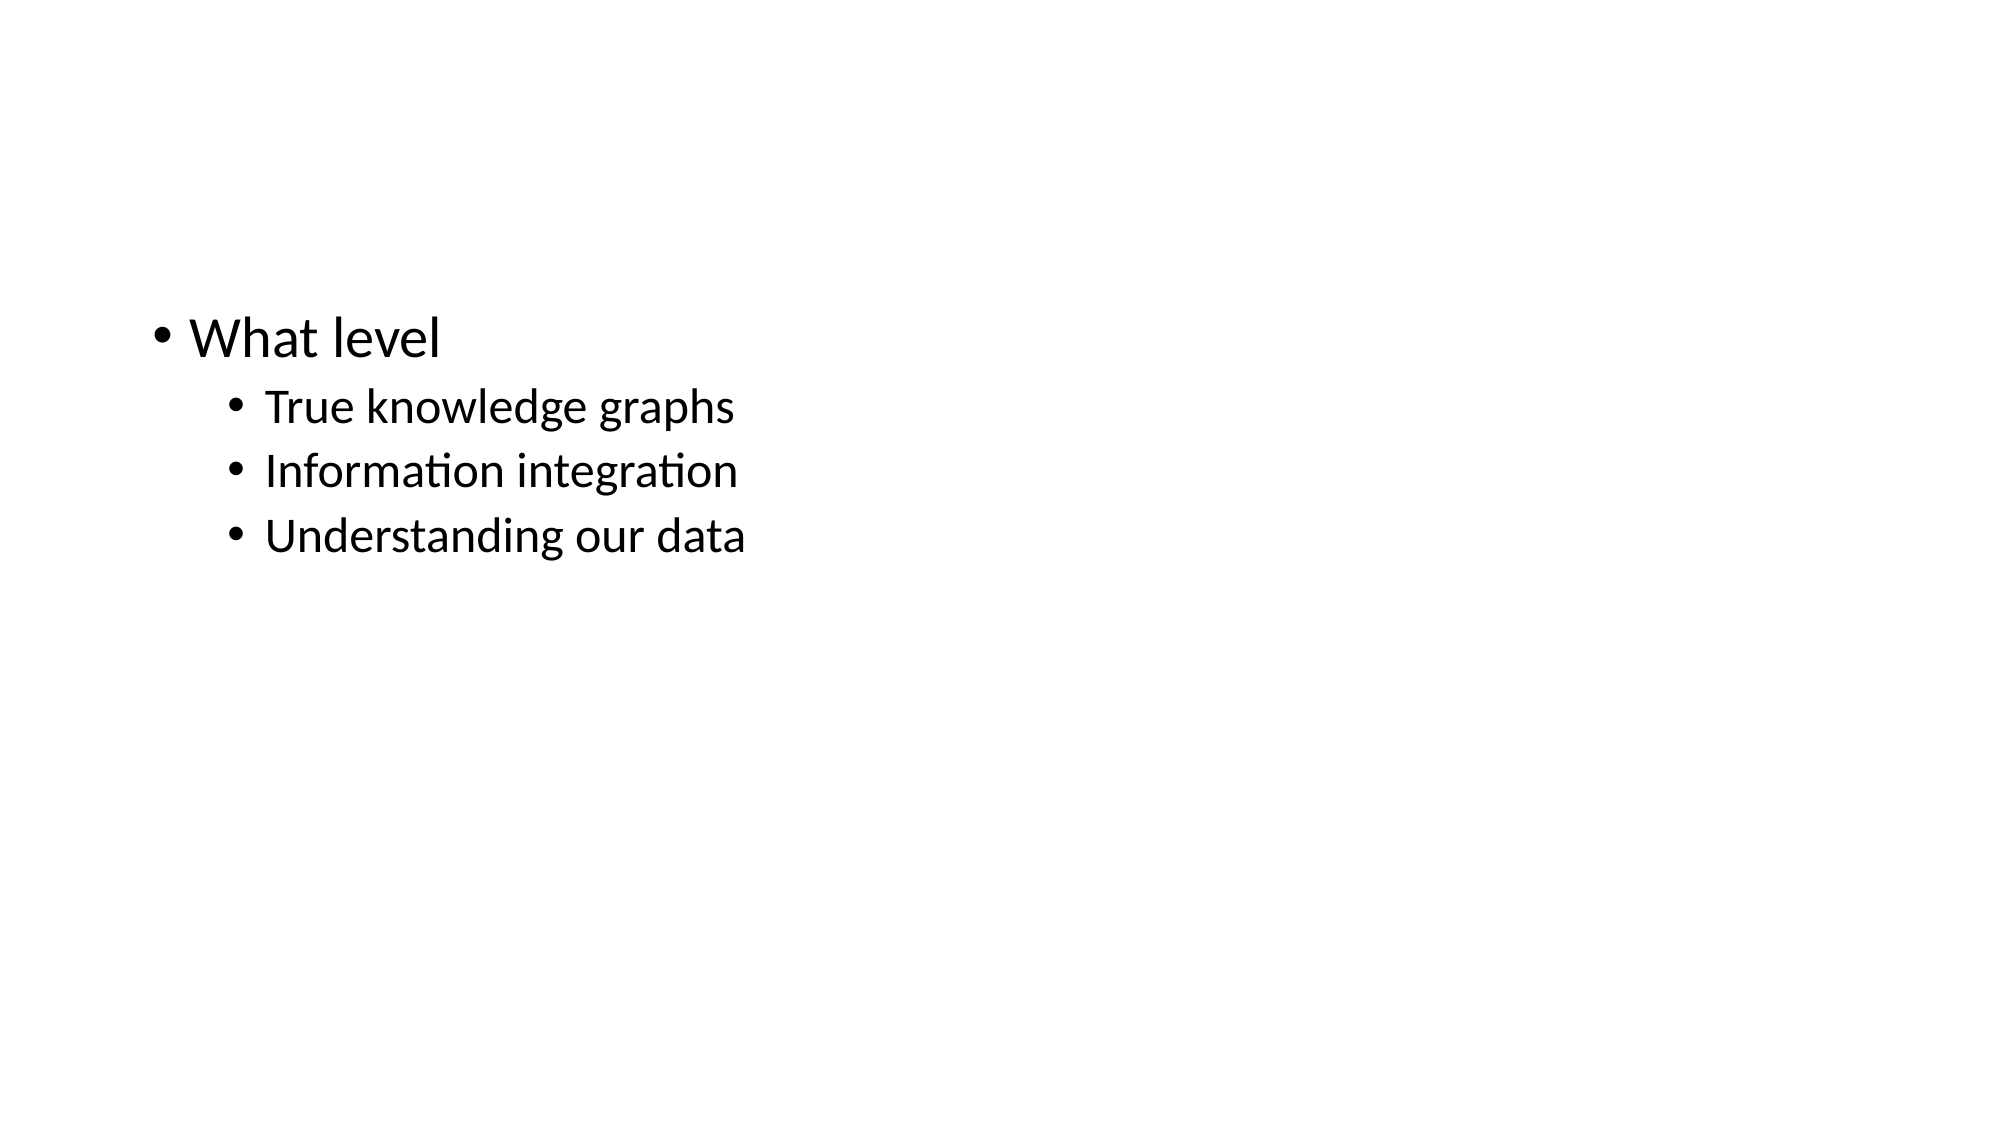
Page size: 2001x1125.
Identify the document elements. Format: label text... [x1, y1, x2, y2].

list What level True knowledge graphs Information integration Understanding our data [137, 299, 1863, 1014]
